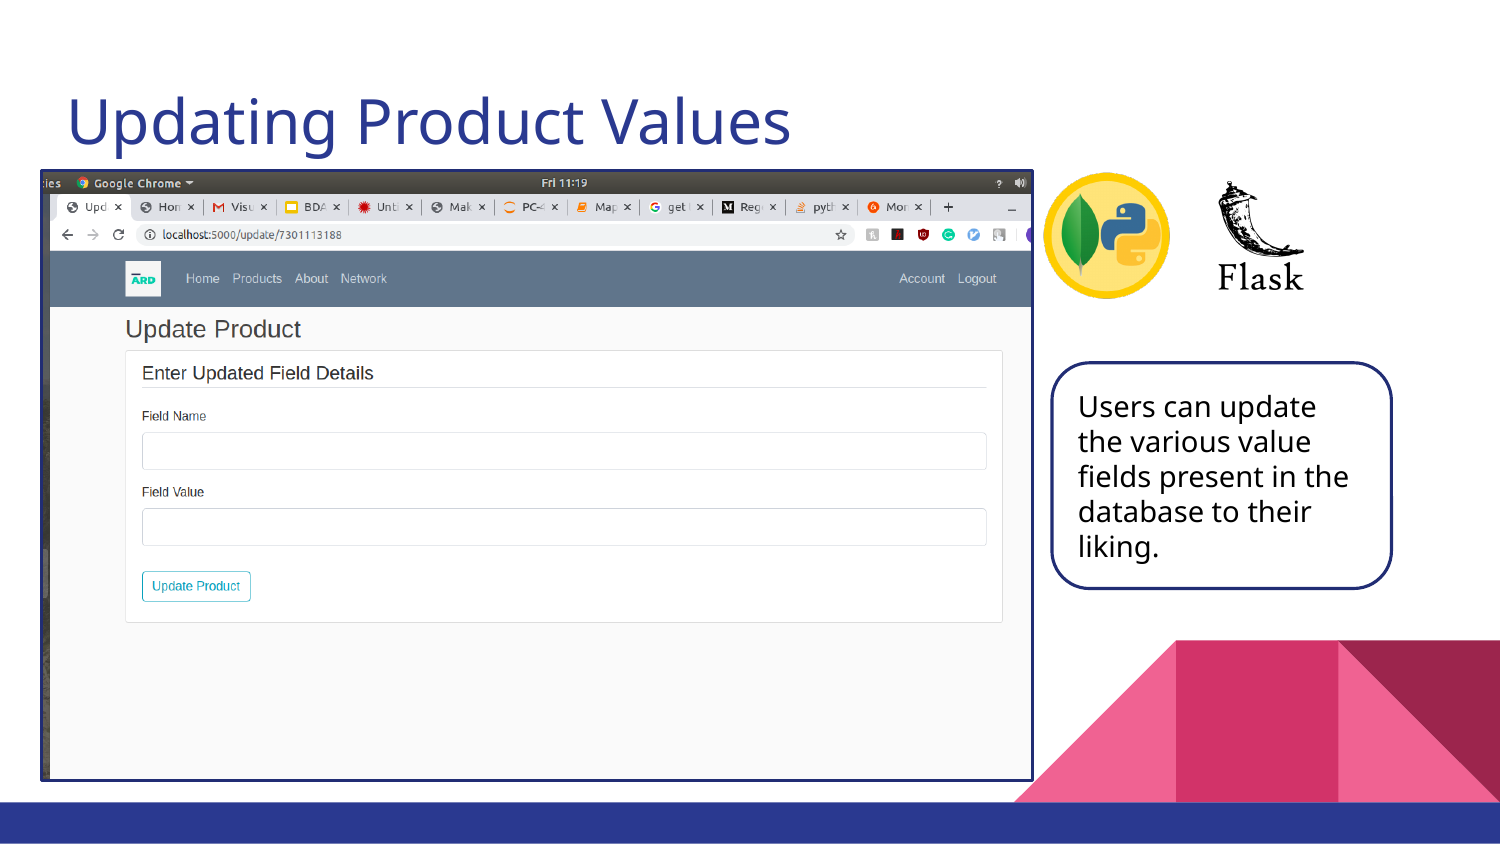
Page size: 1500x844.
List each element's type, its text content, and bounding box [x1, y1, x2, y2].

title Updating Product Values [51, 67, 1449, 167]
picture [1187, 180, 1334, 290]
text_box Users can update the various value fields present in the database to their liking. [1051, 362, 1392, 589]
picture [42, 172, 1032, 779]
picture [1043, 172, 1170, 299]
